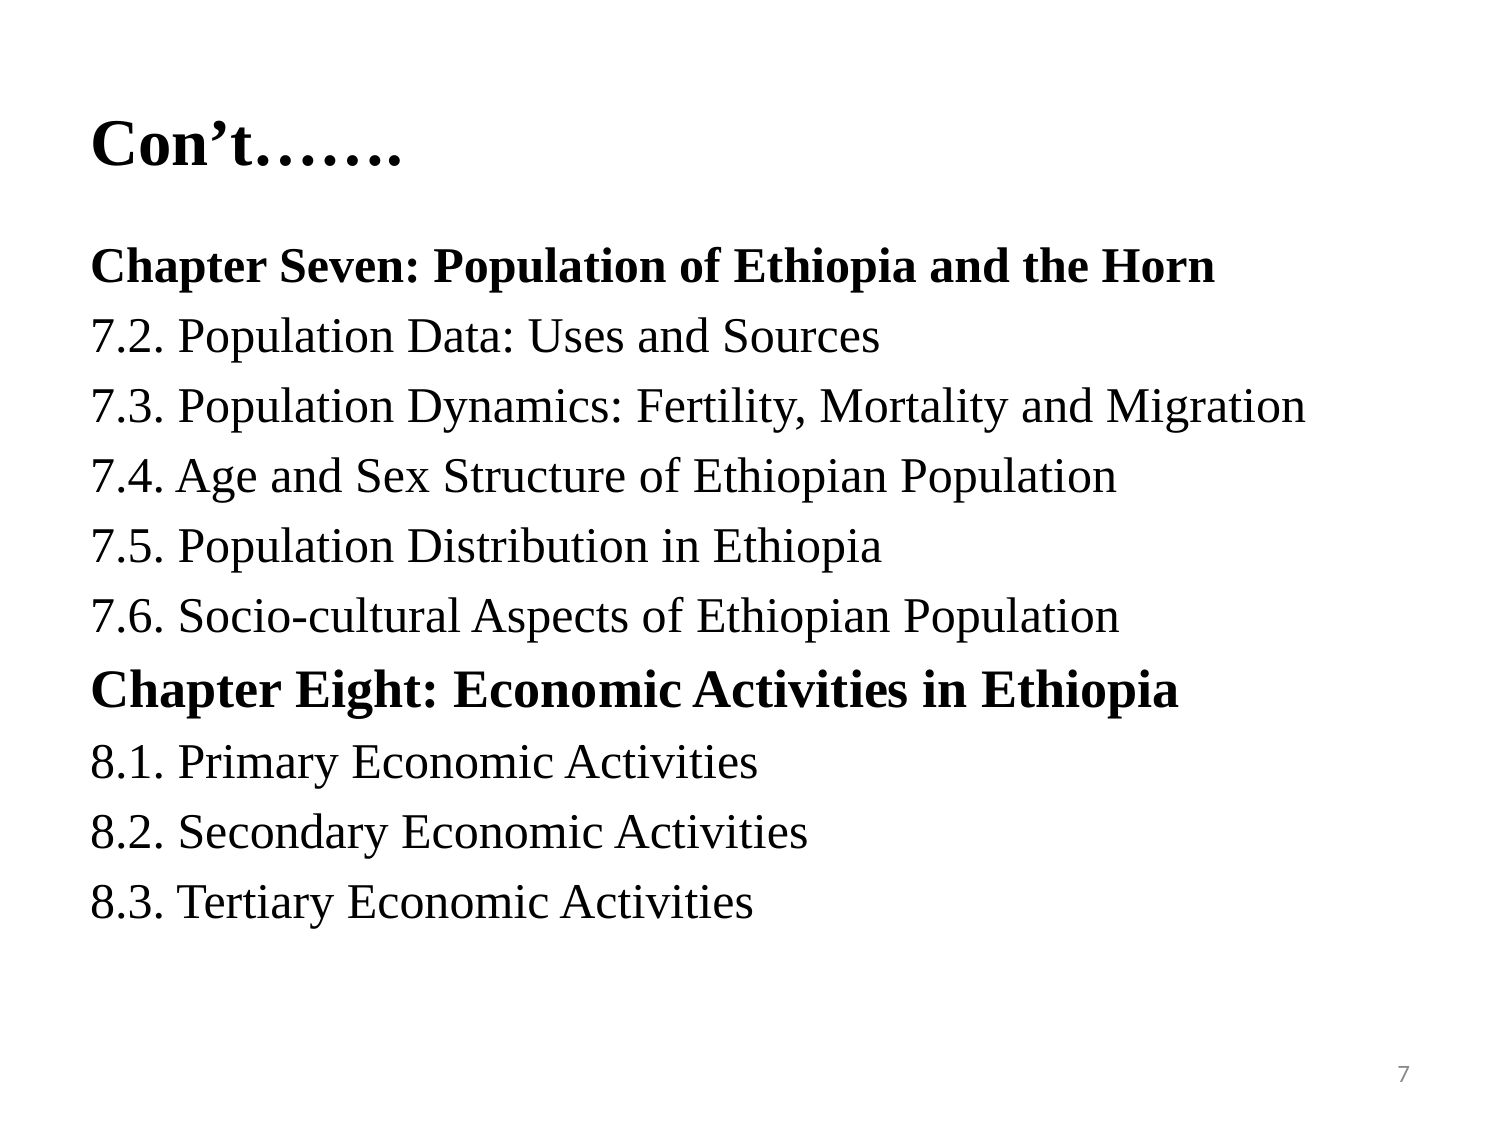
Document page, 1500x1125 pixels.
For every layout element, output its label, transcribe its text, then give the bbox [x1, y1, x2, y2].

list Chapter Seven: Population of Ethiopia and the Horn 7.2. Population Data: Uses and Sources 7.3. Population Dynamics: Fertility, Mortality and Migration 7.4. Age and Sex Structure of Ethiopian Population 7.5. Population Distribution in Ethiopia 7.6. Socio-cultural Aspects of Ethiopian Population Chapter Eight: Economic Activities in Ethiopia 8.1. Primary Economic Activities 8.2. Secondary Economic Activities 8.3. Tertiary Economic Activities [75, 224, 1425, 1005]
slide_number 7 [1074, 1042, 1425, 1103]
title Con’t……. [75, 45, 1425, 224]
